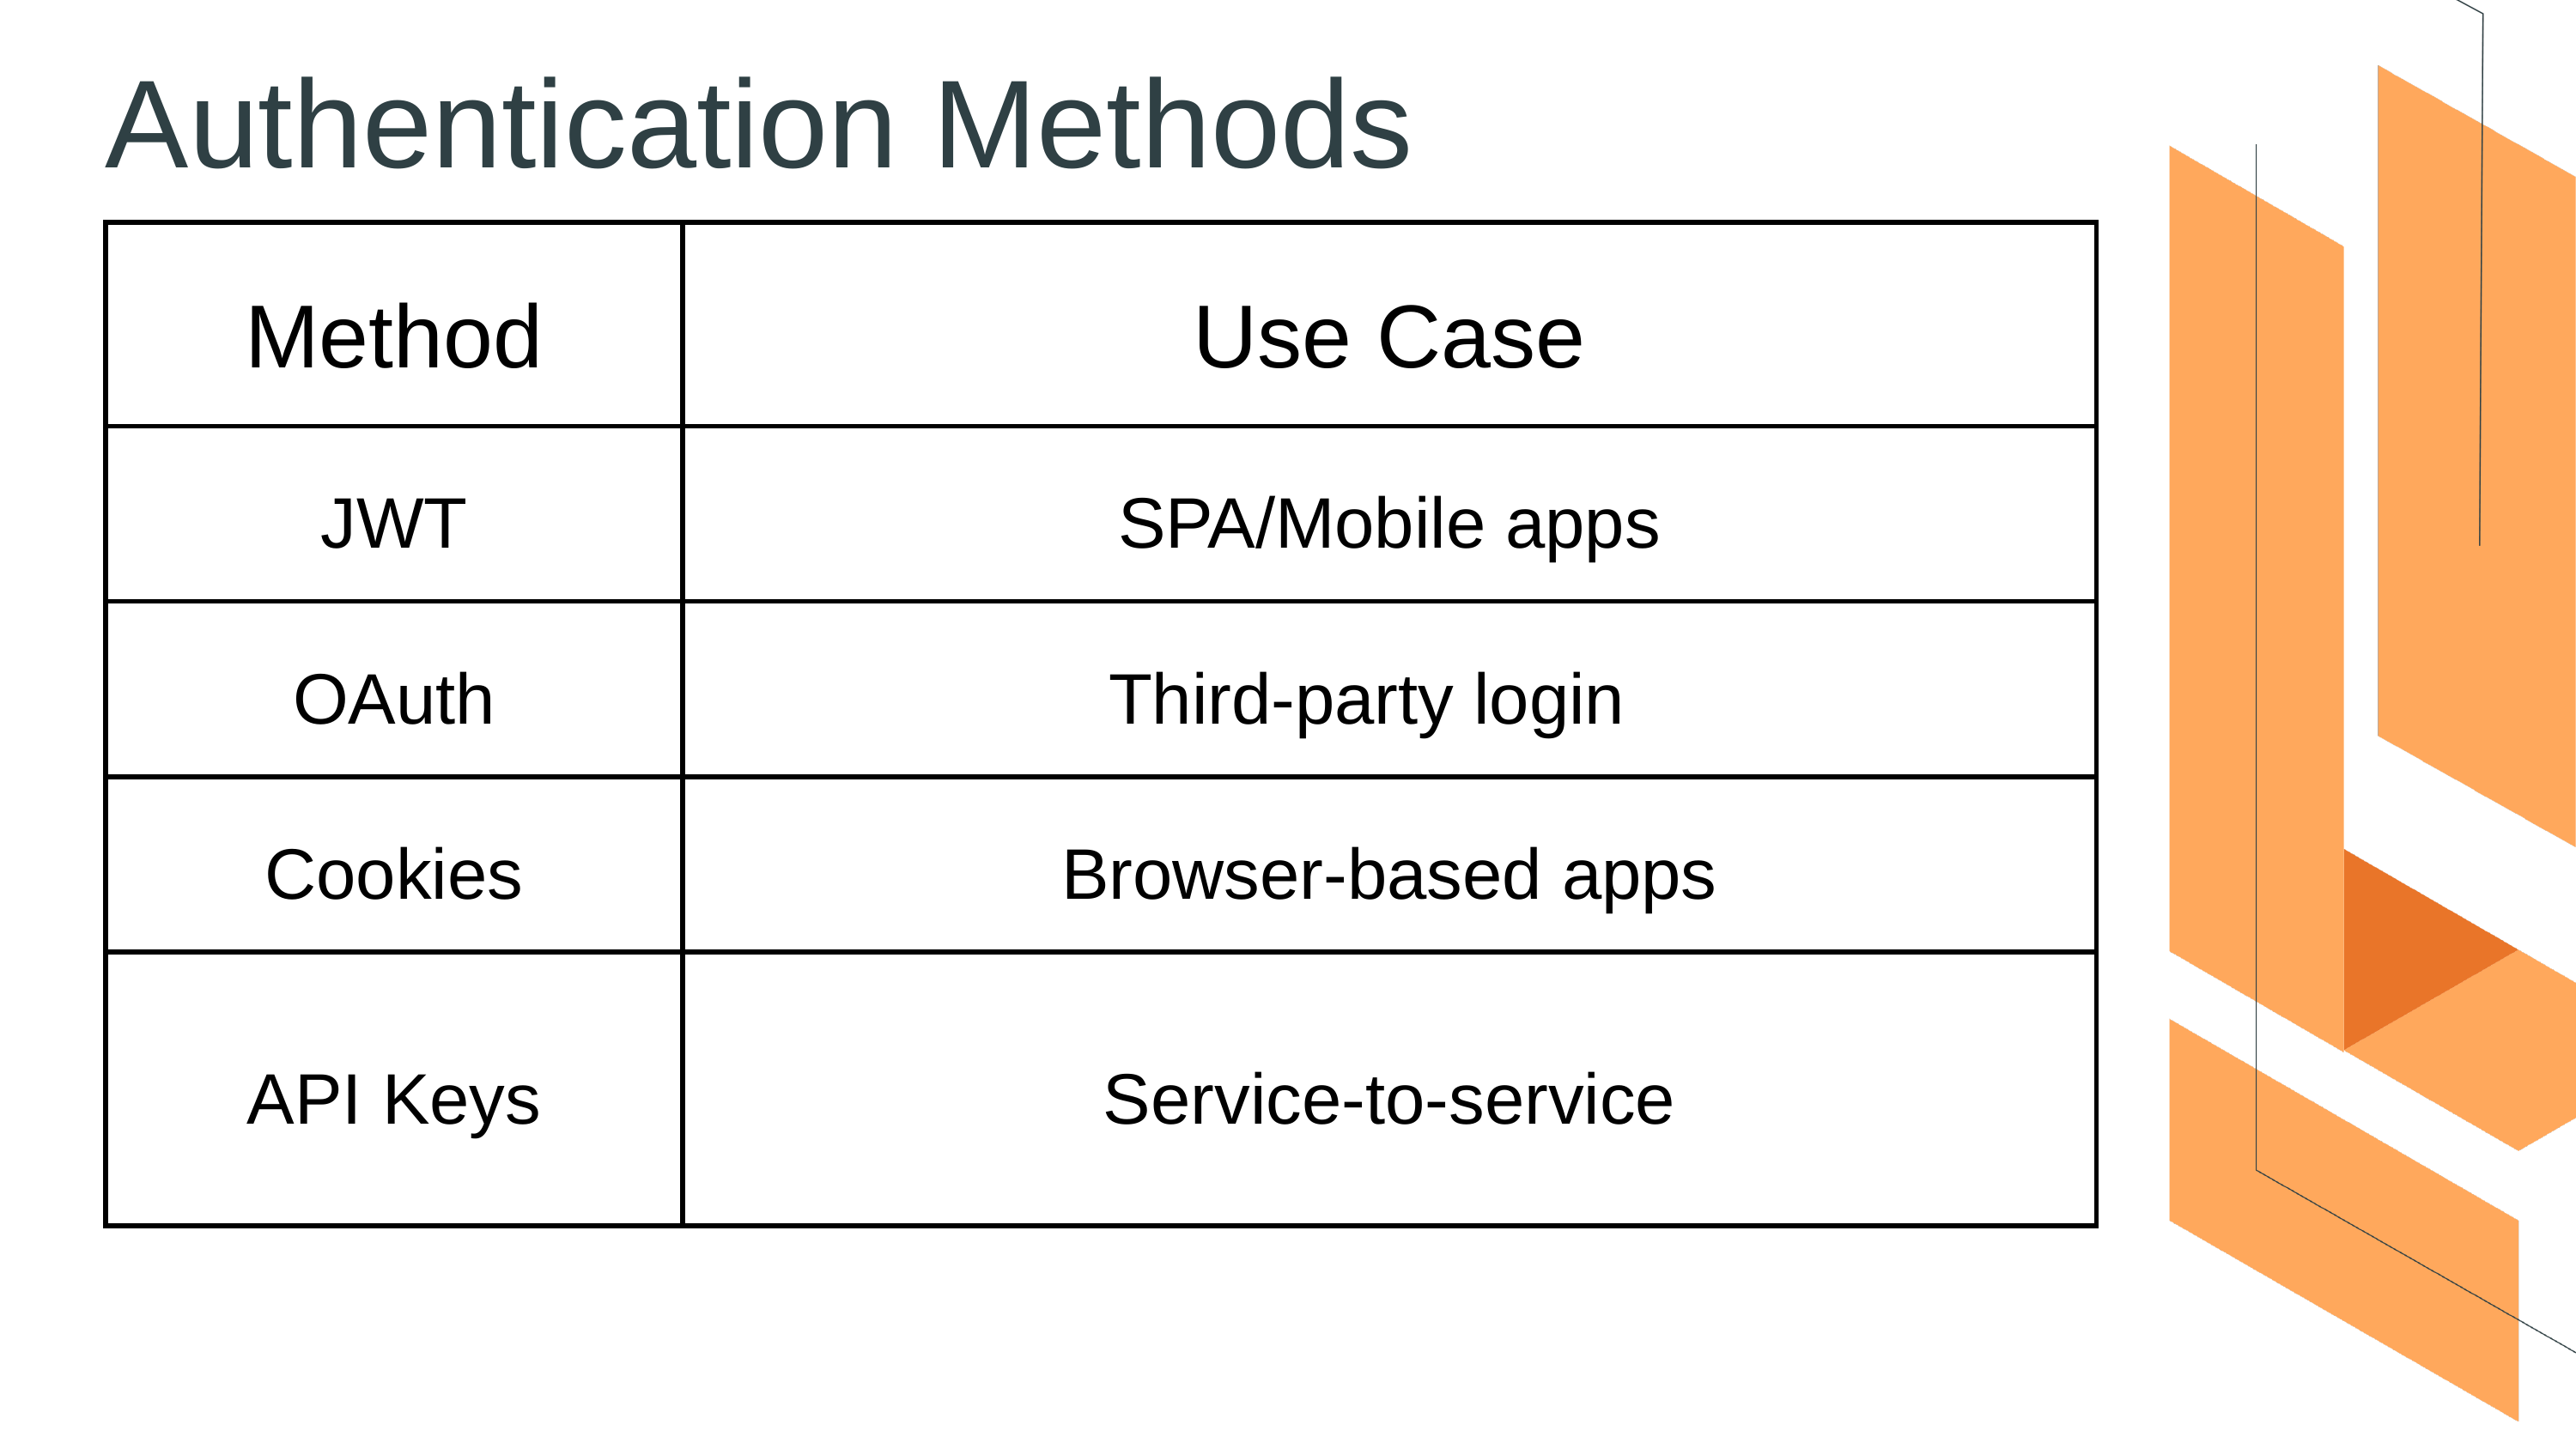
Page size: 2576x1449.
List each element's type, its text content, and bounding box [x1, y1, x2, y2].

table_cell API Keys [108, 955, 680, 1223]
table_cell Cookies [108, 779, 680, 949]
table_header Use Case [685, 225, 2094, 424]
table_cell Service-to-service [685, 955, 2094, 1223]
table_header Method [108, 225, 680, 424]
table_cell SPA/Mobile apps [685, 428, 2094, 599]
table_cell Third-party login [685, 603, 2094, 774]
text_box [2008, 0, 2576, 847]
table_cell JWT [108, 428, 680, 599]
text_box Authentication Methods [105, 42, 1955, 194]
text_box [2169, 144, 2576, 1422]
table_cell Browser-based apps [685, 779, 2094, 949]
table_cell OAuth [108, 603, 680, 774]
